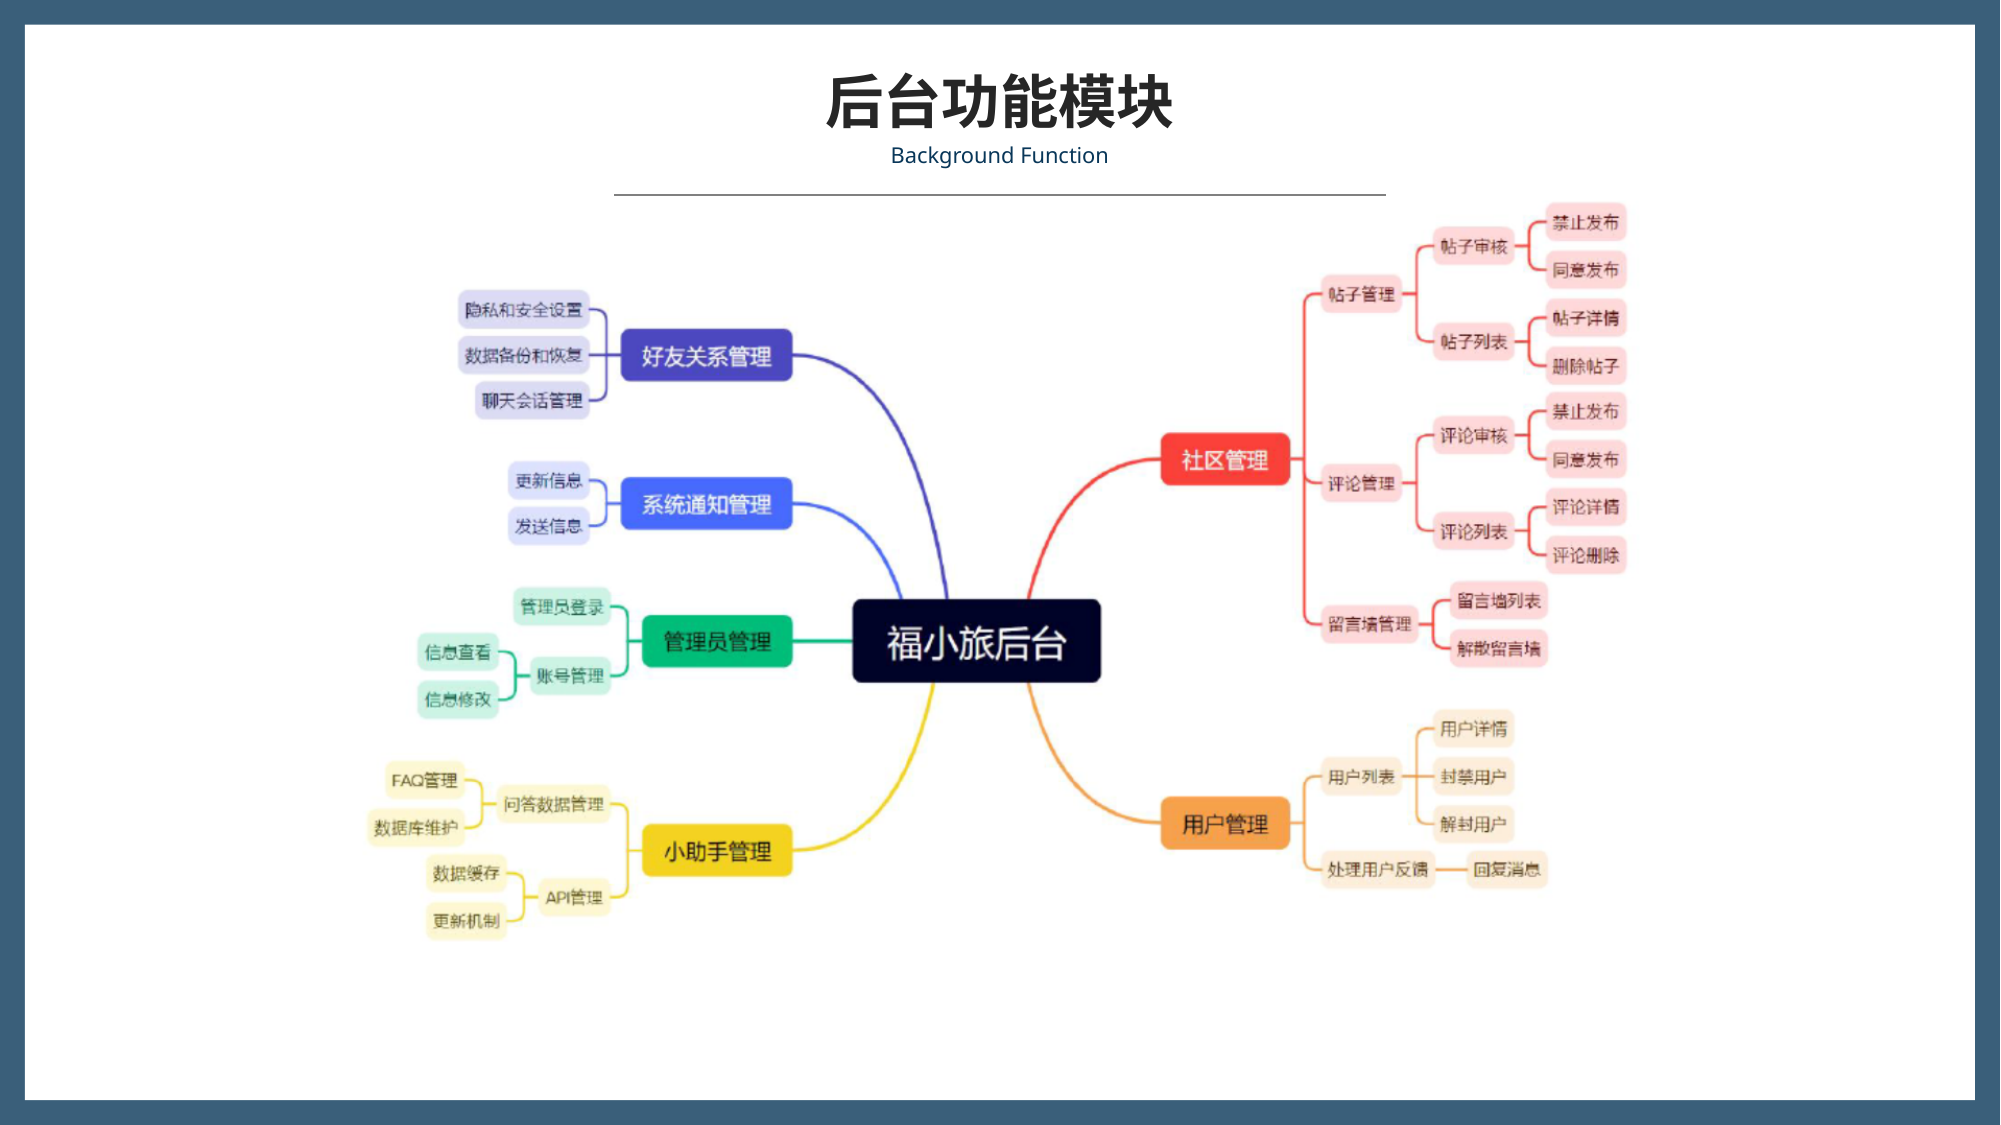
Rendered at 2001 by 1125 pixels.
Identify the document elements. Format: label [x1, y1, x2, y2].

text_box [690, 58, 1309, 176]
picture [360, 0, 1642, 1125]
